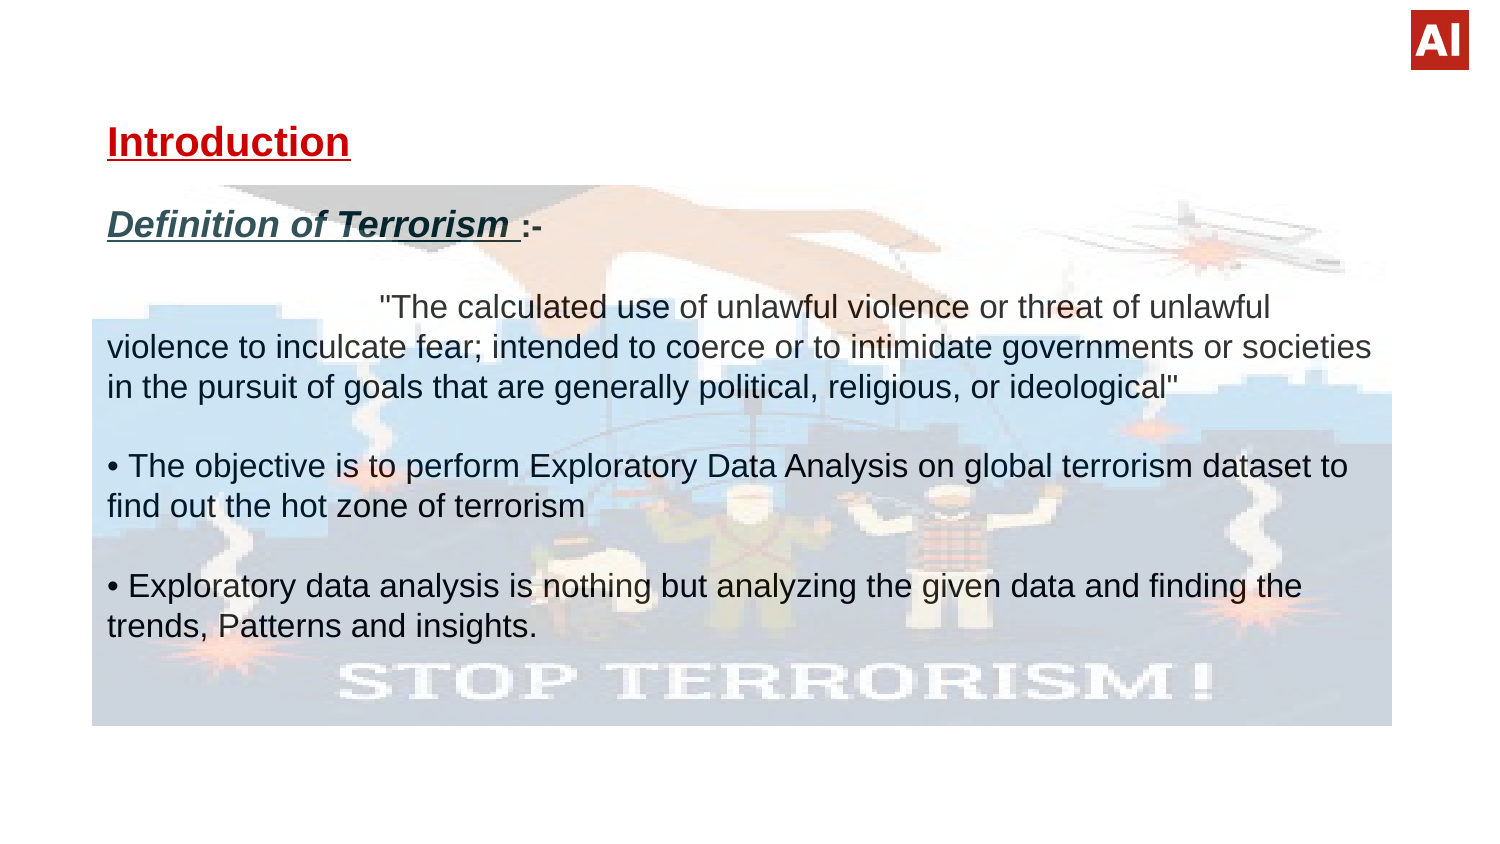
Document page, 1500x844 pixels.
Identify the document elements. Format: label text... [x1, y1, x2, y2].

text_box Introduction Definition of Terrorism :- "The calculated use of unlawful violence or threat of unlawful violence to inculcate fear; intended to coerce or to intimidate governments or societies in the pursuit of goals that are generally political, religious, or ideological" • The objective is to perform Exploratory Data Analysis on global terrorism dataset to find out the hot zone of terrorism • Exploratory data analysis is nothing but analyzing the given data and finding the trends, Patterns and insights. [92, 107, 1392, 185]
picture [92, 185, 1392, 726]
picture [1411, 10, 1469, 70]
